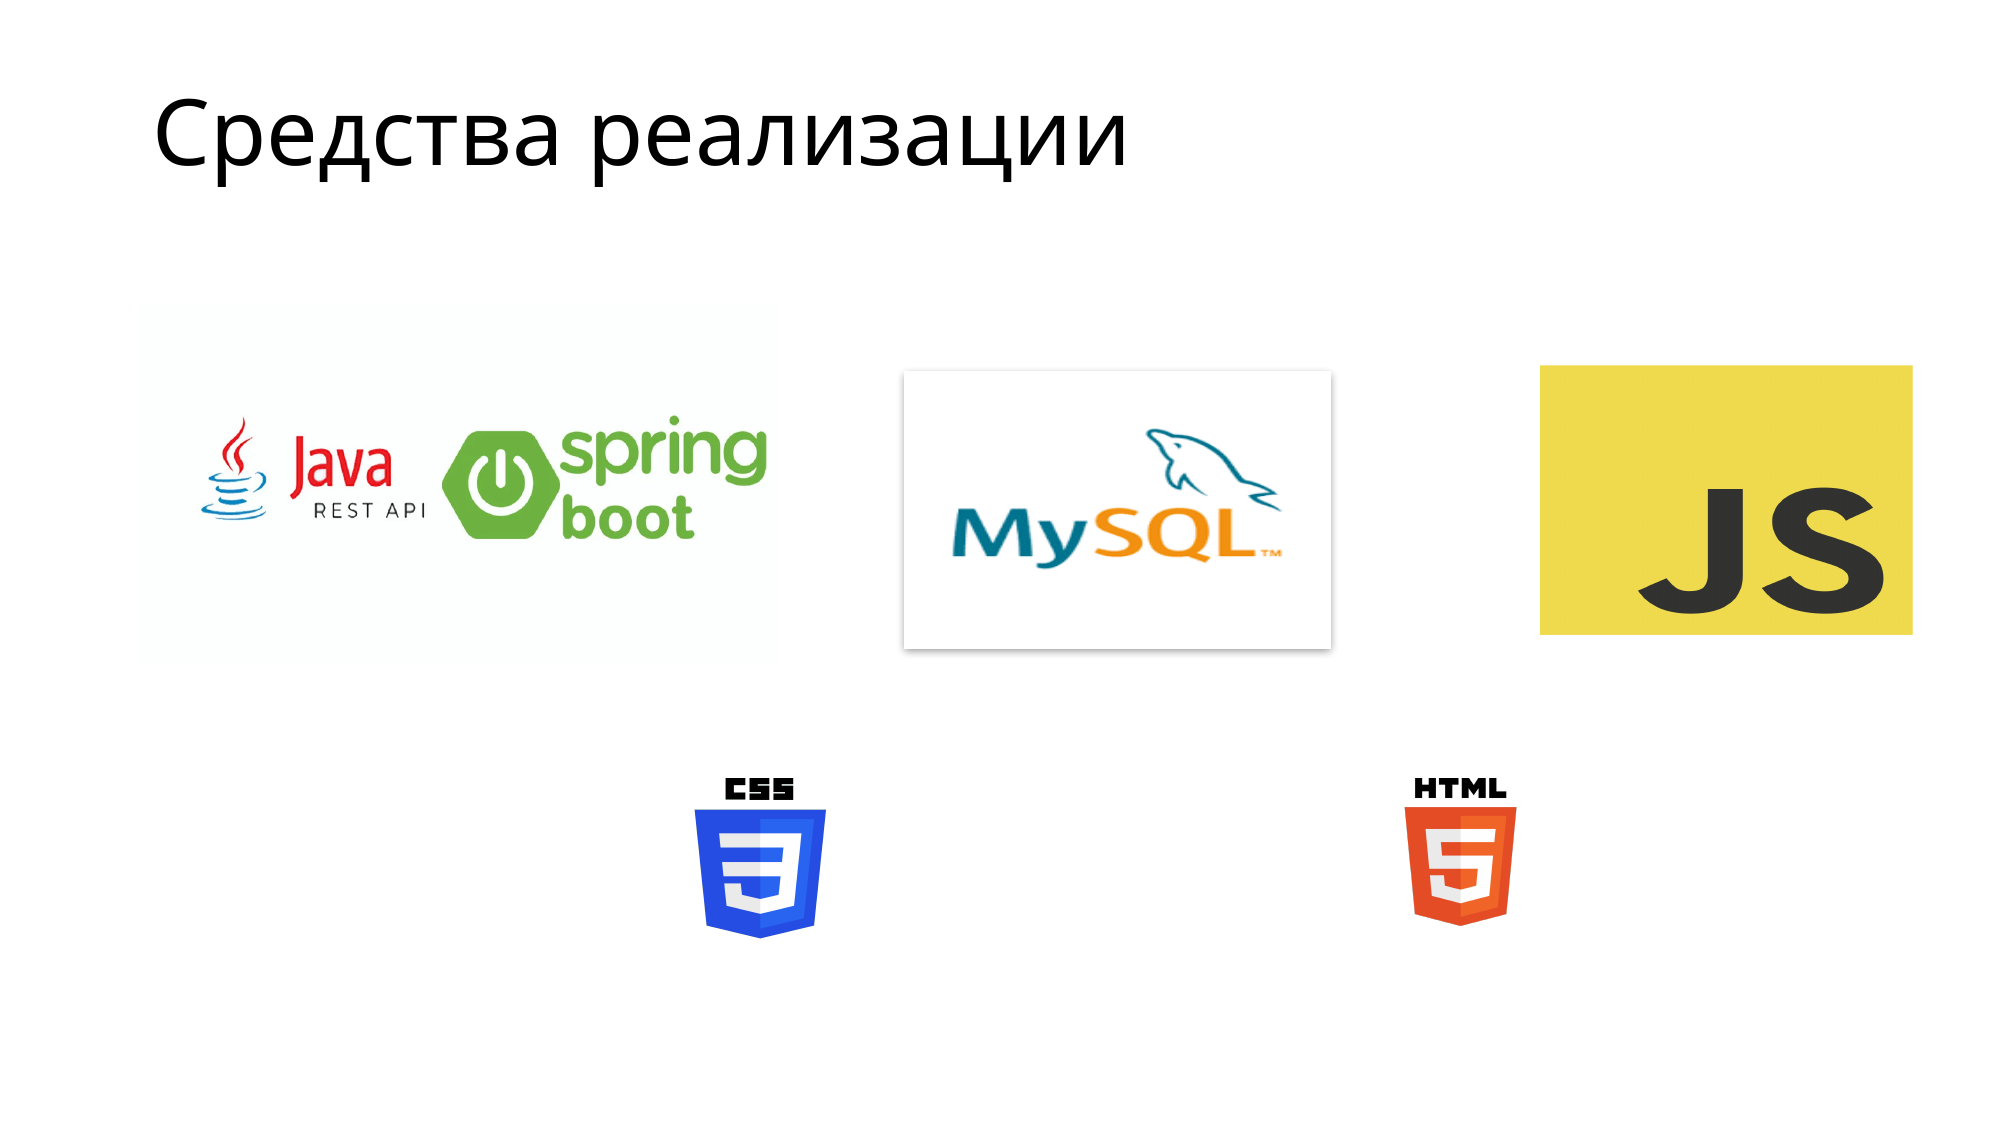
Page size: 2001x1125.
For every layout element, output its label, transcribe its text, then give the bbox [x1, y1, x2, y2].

picture [611, 778, 909, 939]
picture [1301, 778, 1617, 926]
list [137, 304, 779, 665]
picture [918, 385, 1316, 635]
title Средства реализации [137, 81, 1863, 300]
picture [1540, 365, 1913, 635]
